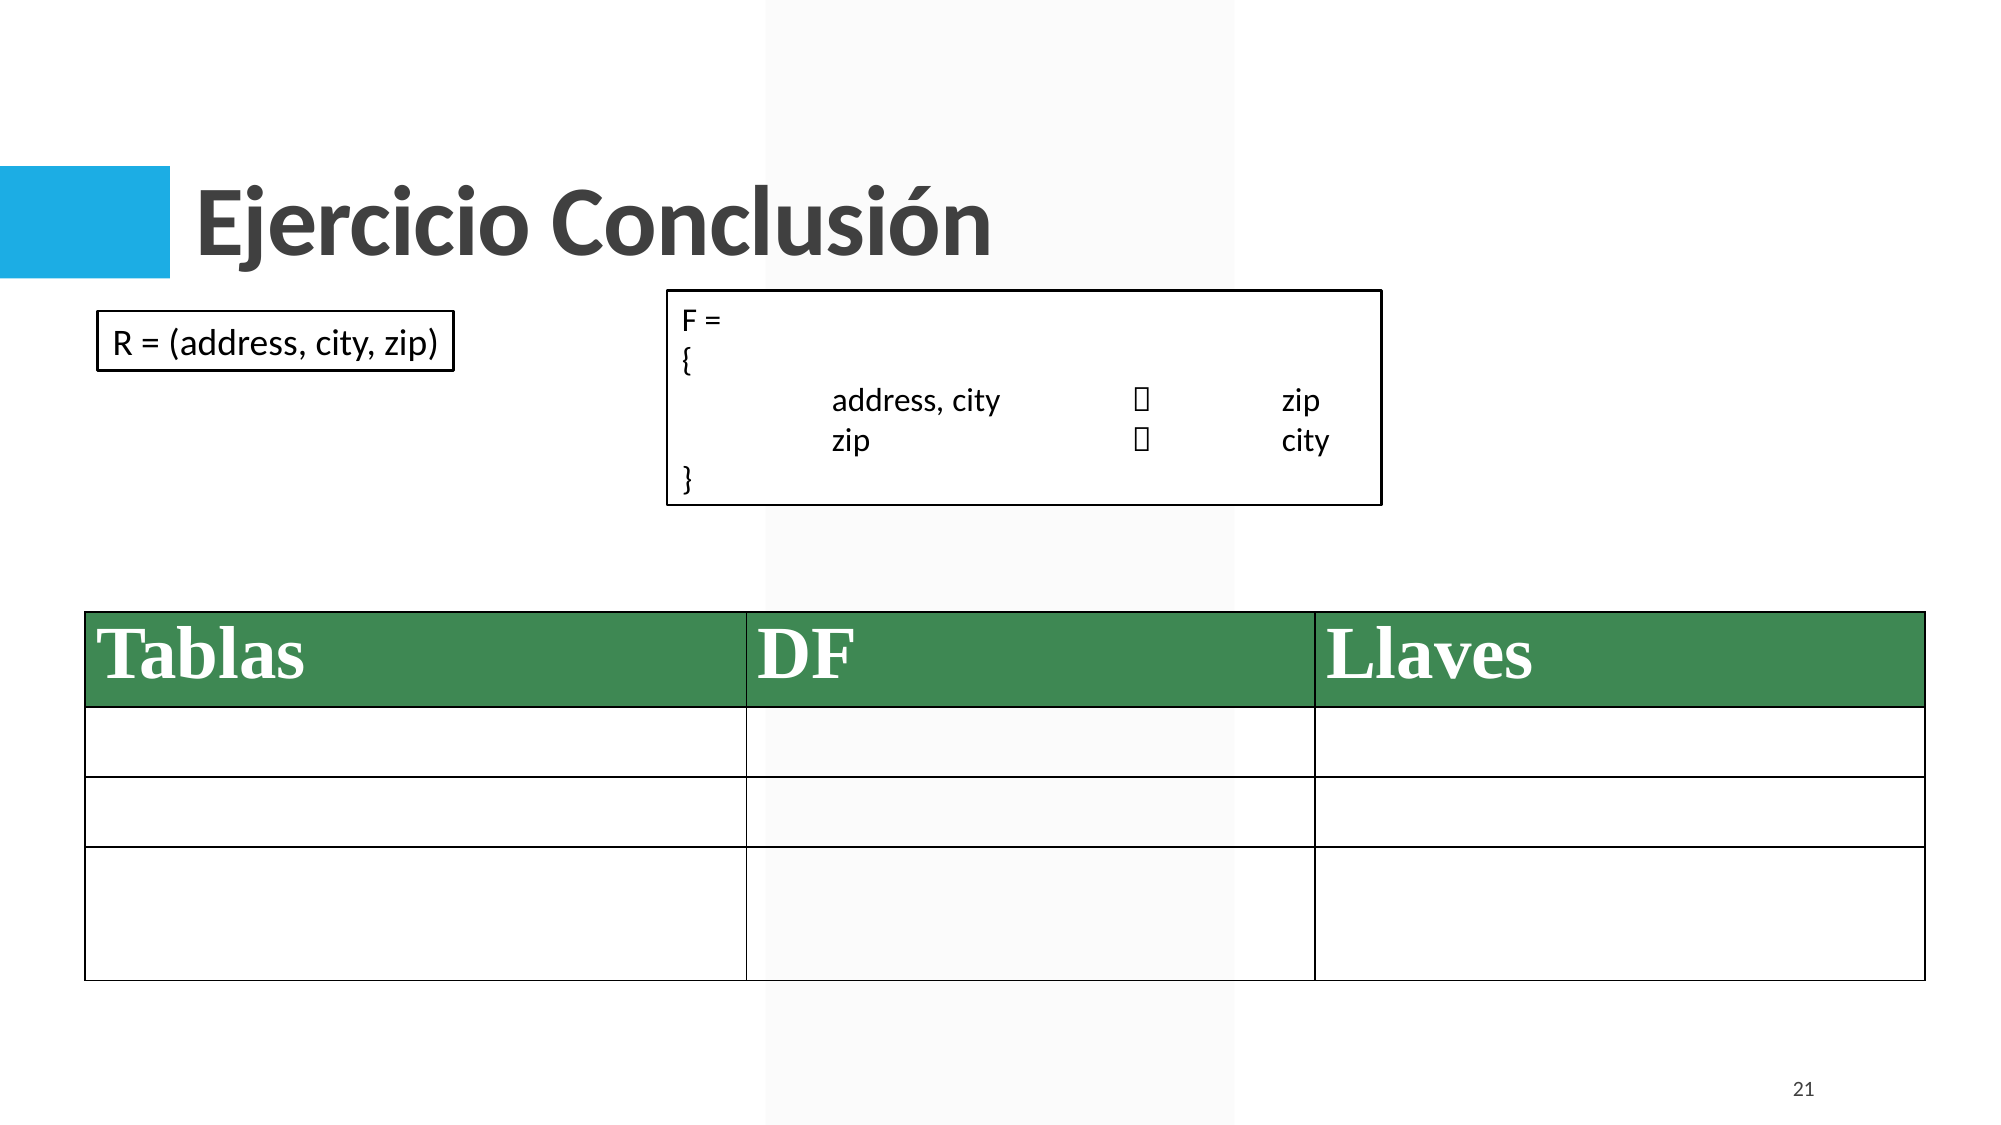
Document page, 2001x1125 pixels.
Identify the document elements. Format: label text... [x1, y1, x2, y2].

table_cell [747, 708, 1314, 776]
table_cell [86, 848, 746, 980]
table_cell [747, 778, 1314, 846]
table_cell [86, 778, 746, 846]
table_cell [1316, 778, 1924, 846]
table_header Tablas [86, 613, 746, 706]
table_cell [1316, 708, 1924, 776]
title Ejercicio Conclusión [180, 47, 1830, 285]
table_header Llaves [1316, 613, 1924, 706]
table_cell [747, 848, 1314, 980]
table_cell [86, 708, 746, 776]
slide_number 21 [1702, 1057, 1830, 1118]
text_box R = (address, city, zip) [96, 310, 455, 372]
text_box F = { address, city  zip zip  city } [666, 289, 1383, 506]
table_cell [1316, 848, 1924, 980]
table_header DF [747, 613, 1314, 706]
